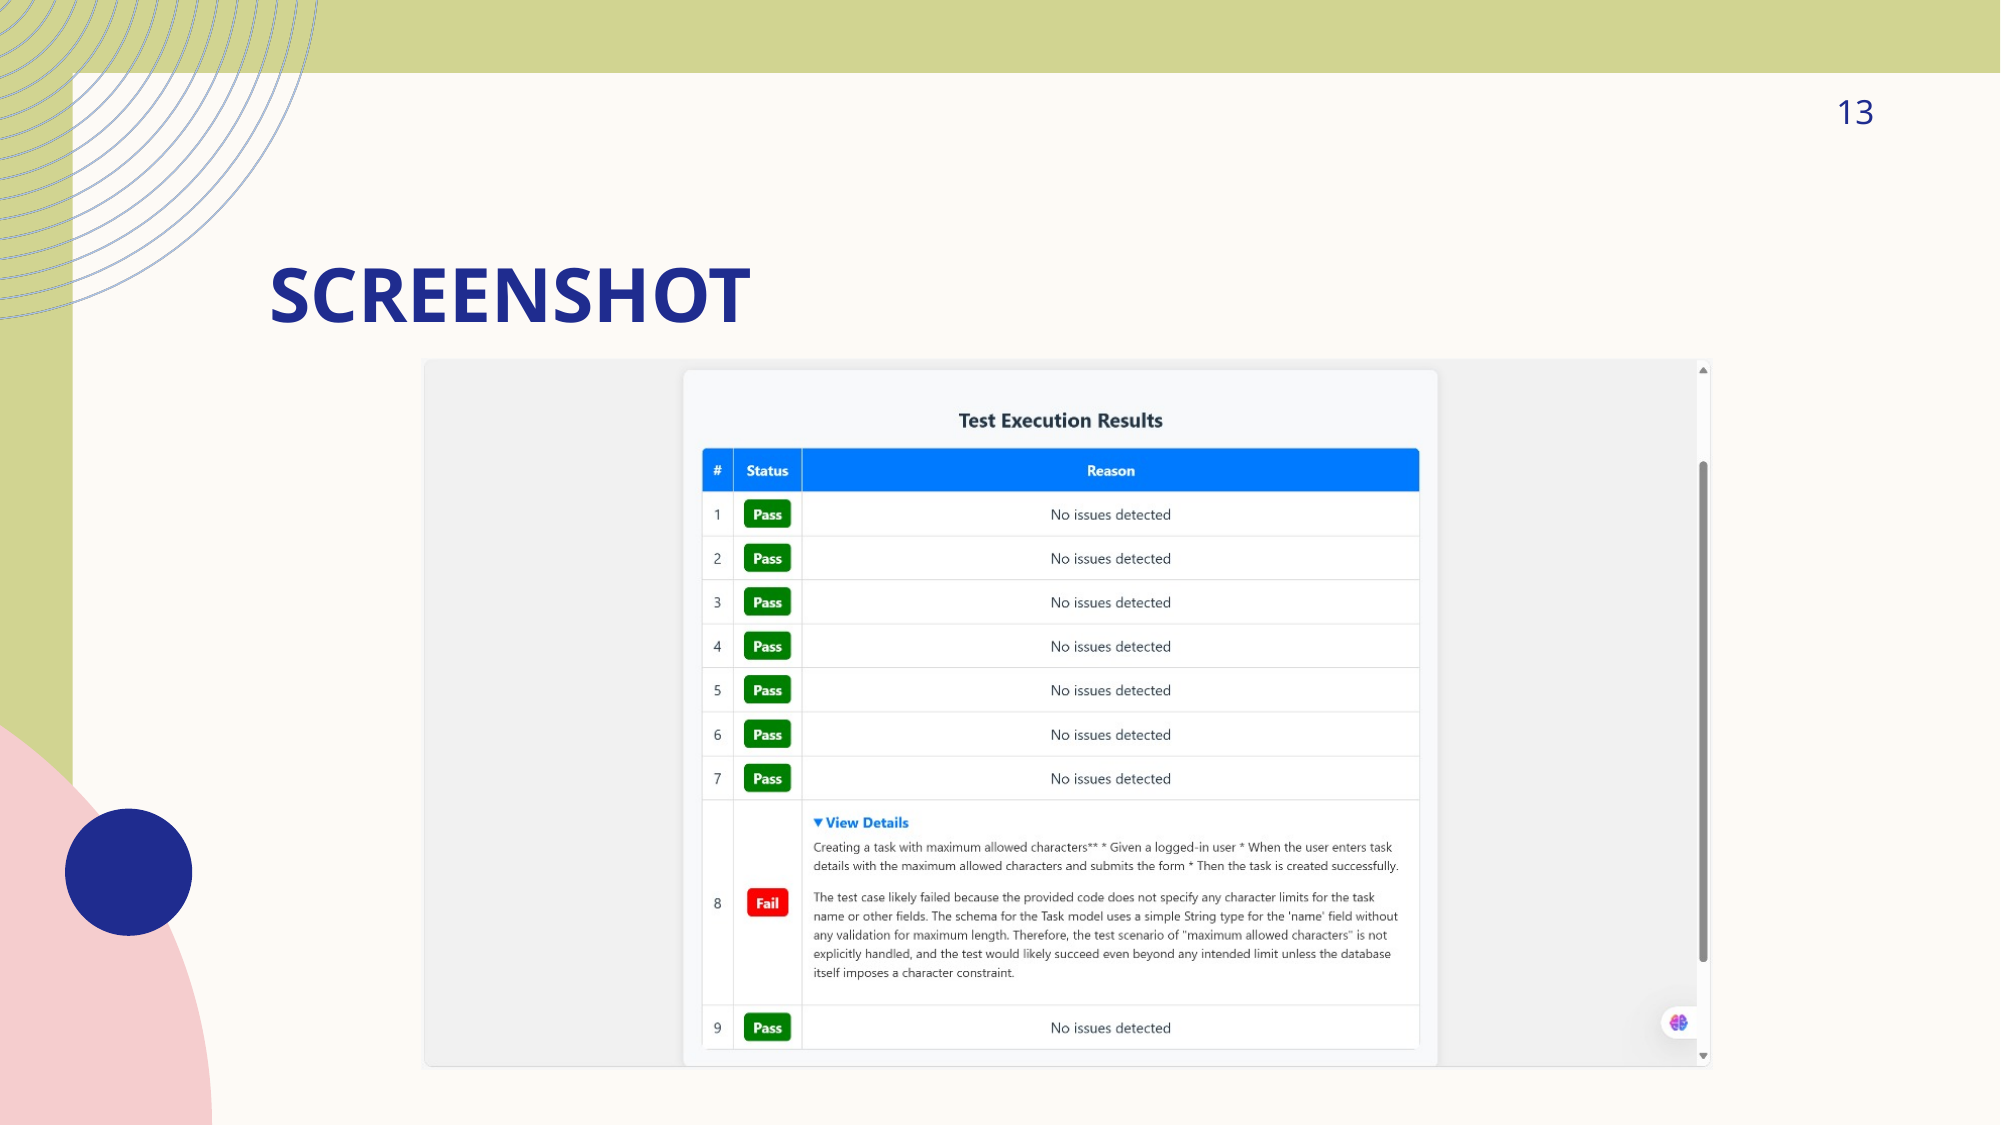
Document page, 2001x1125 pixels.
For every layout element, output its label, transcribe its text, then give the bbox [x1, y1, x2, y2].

title Screenshot [254, 173, 1875, 338]
picture [421, 358, 1713, 1070]
slide_number 13 [1712, 75, 1875, 153]
picture [0, 0, 2001, 785]
